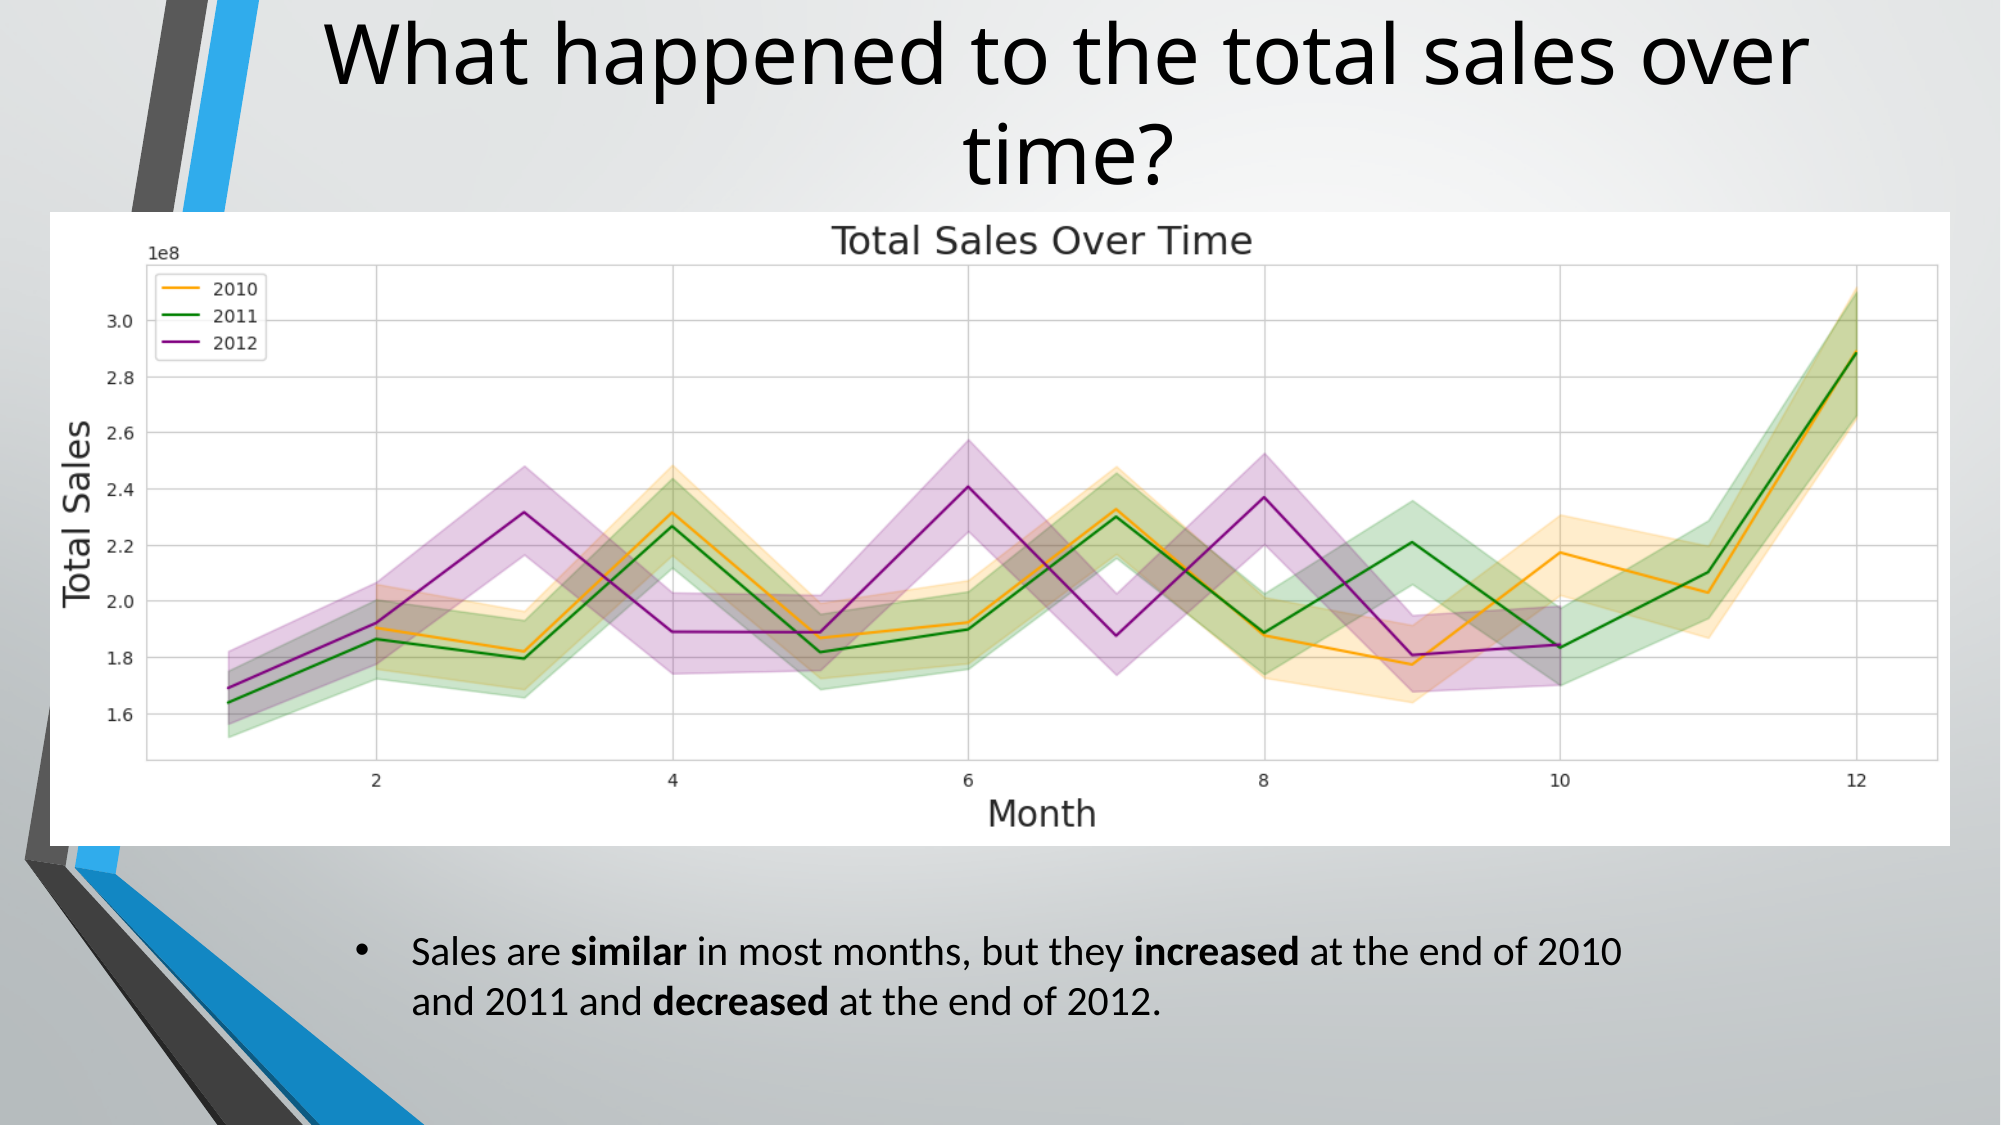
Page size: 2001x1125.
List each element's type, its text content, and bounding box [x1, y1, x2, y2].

title What happened to the total sales over time? [246, 35, 1891, 167]
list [49, 212, 1950, 846]
text_box Sales are similar in most months, but they increased at the end of 2010 and 2011 and decreased at the end of 2012. [340, 916, 1660, 1032]
